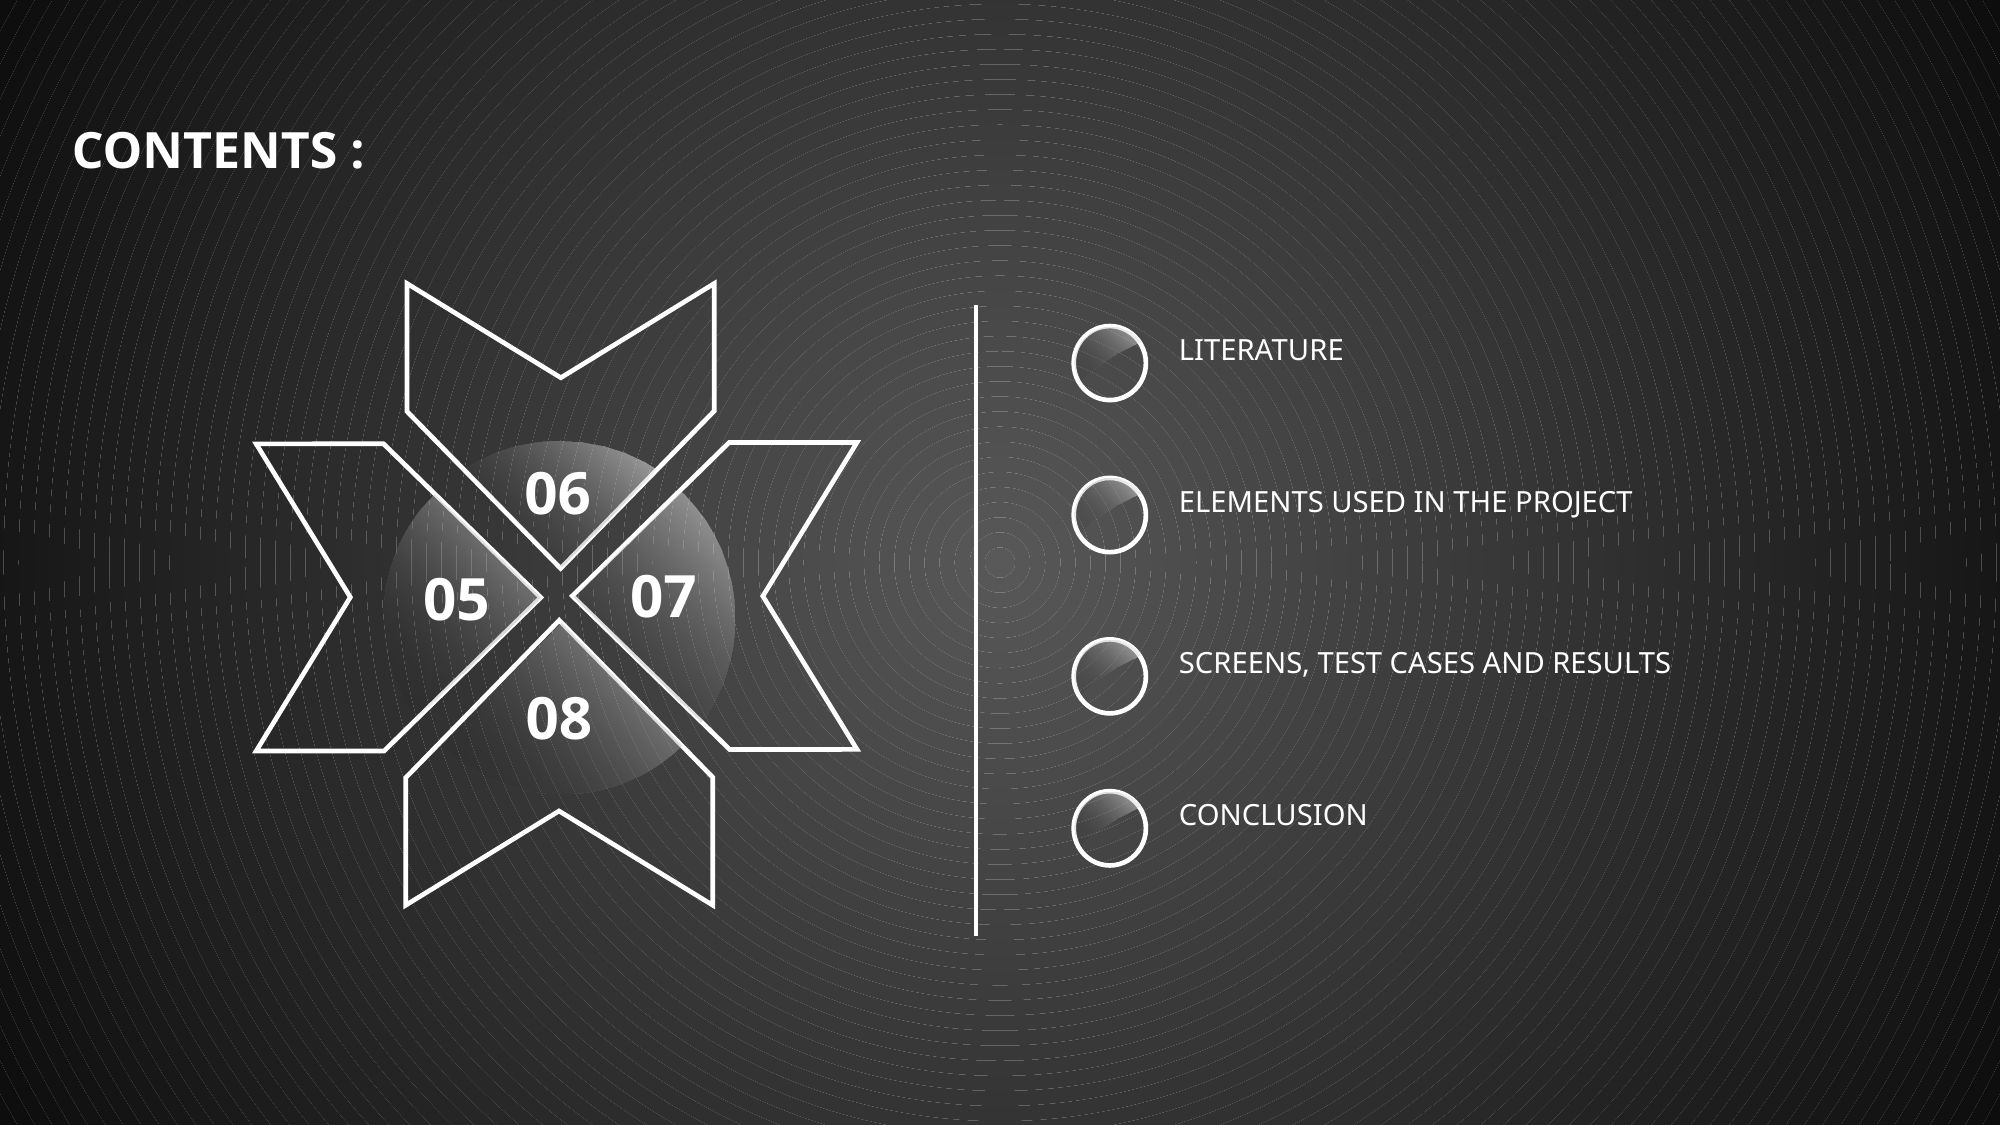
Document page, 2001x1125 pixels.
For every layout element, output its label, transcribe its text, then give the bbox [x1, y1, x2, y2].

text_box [572, 442, 857, 750]
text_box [405, 620, 713, 906]
text_box CONTENTS : [57, 111, 516, 187]
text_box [406, 283, 715, 569]
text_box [1073, 324, 1861, 401]
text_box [1073, 637, 1861, 714]
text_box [1073, 789, 1861, 866]
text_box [1073, 476, 1861, 553]
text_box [256, 443, 541, 751]
